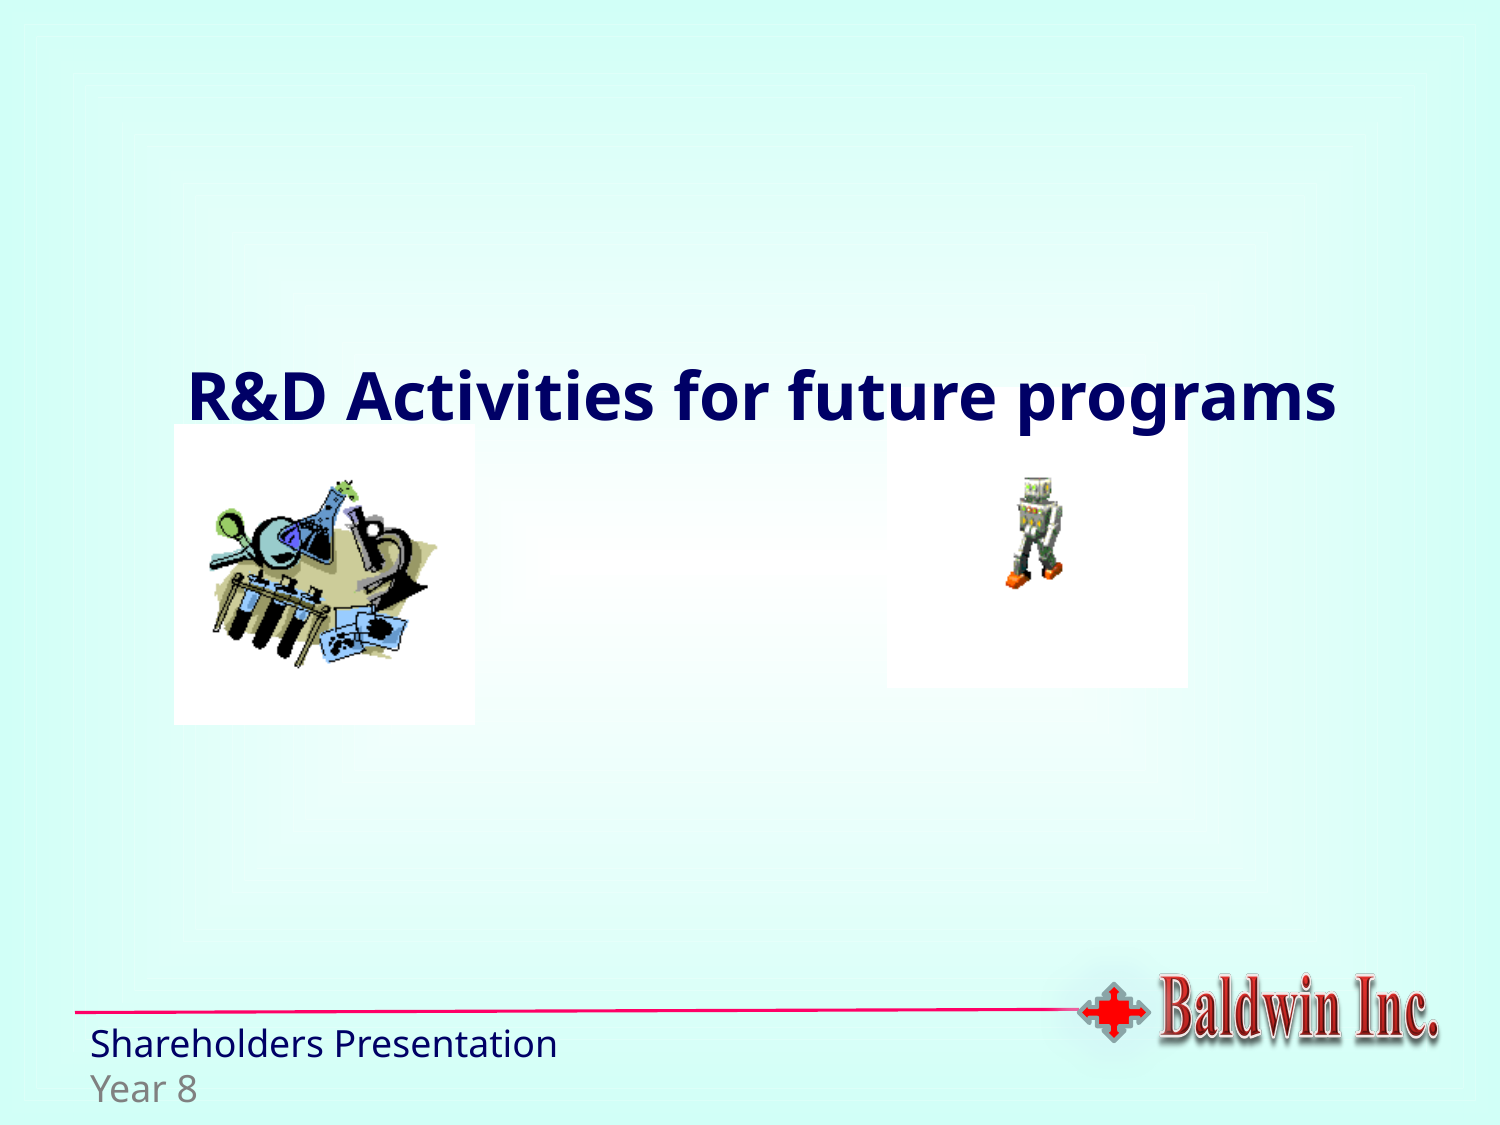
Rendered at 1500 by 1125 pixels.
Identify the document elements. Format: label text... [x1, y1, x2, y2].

title R&D Activities for future programs [87, 299, 1438, 488]
footer Shareholders Presentation Year 8 [75, 1012, 1200, 1075]
picture [887, 387, 1188, 688]
picture [174, 424, 476, 726]
